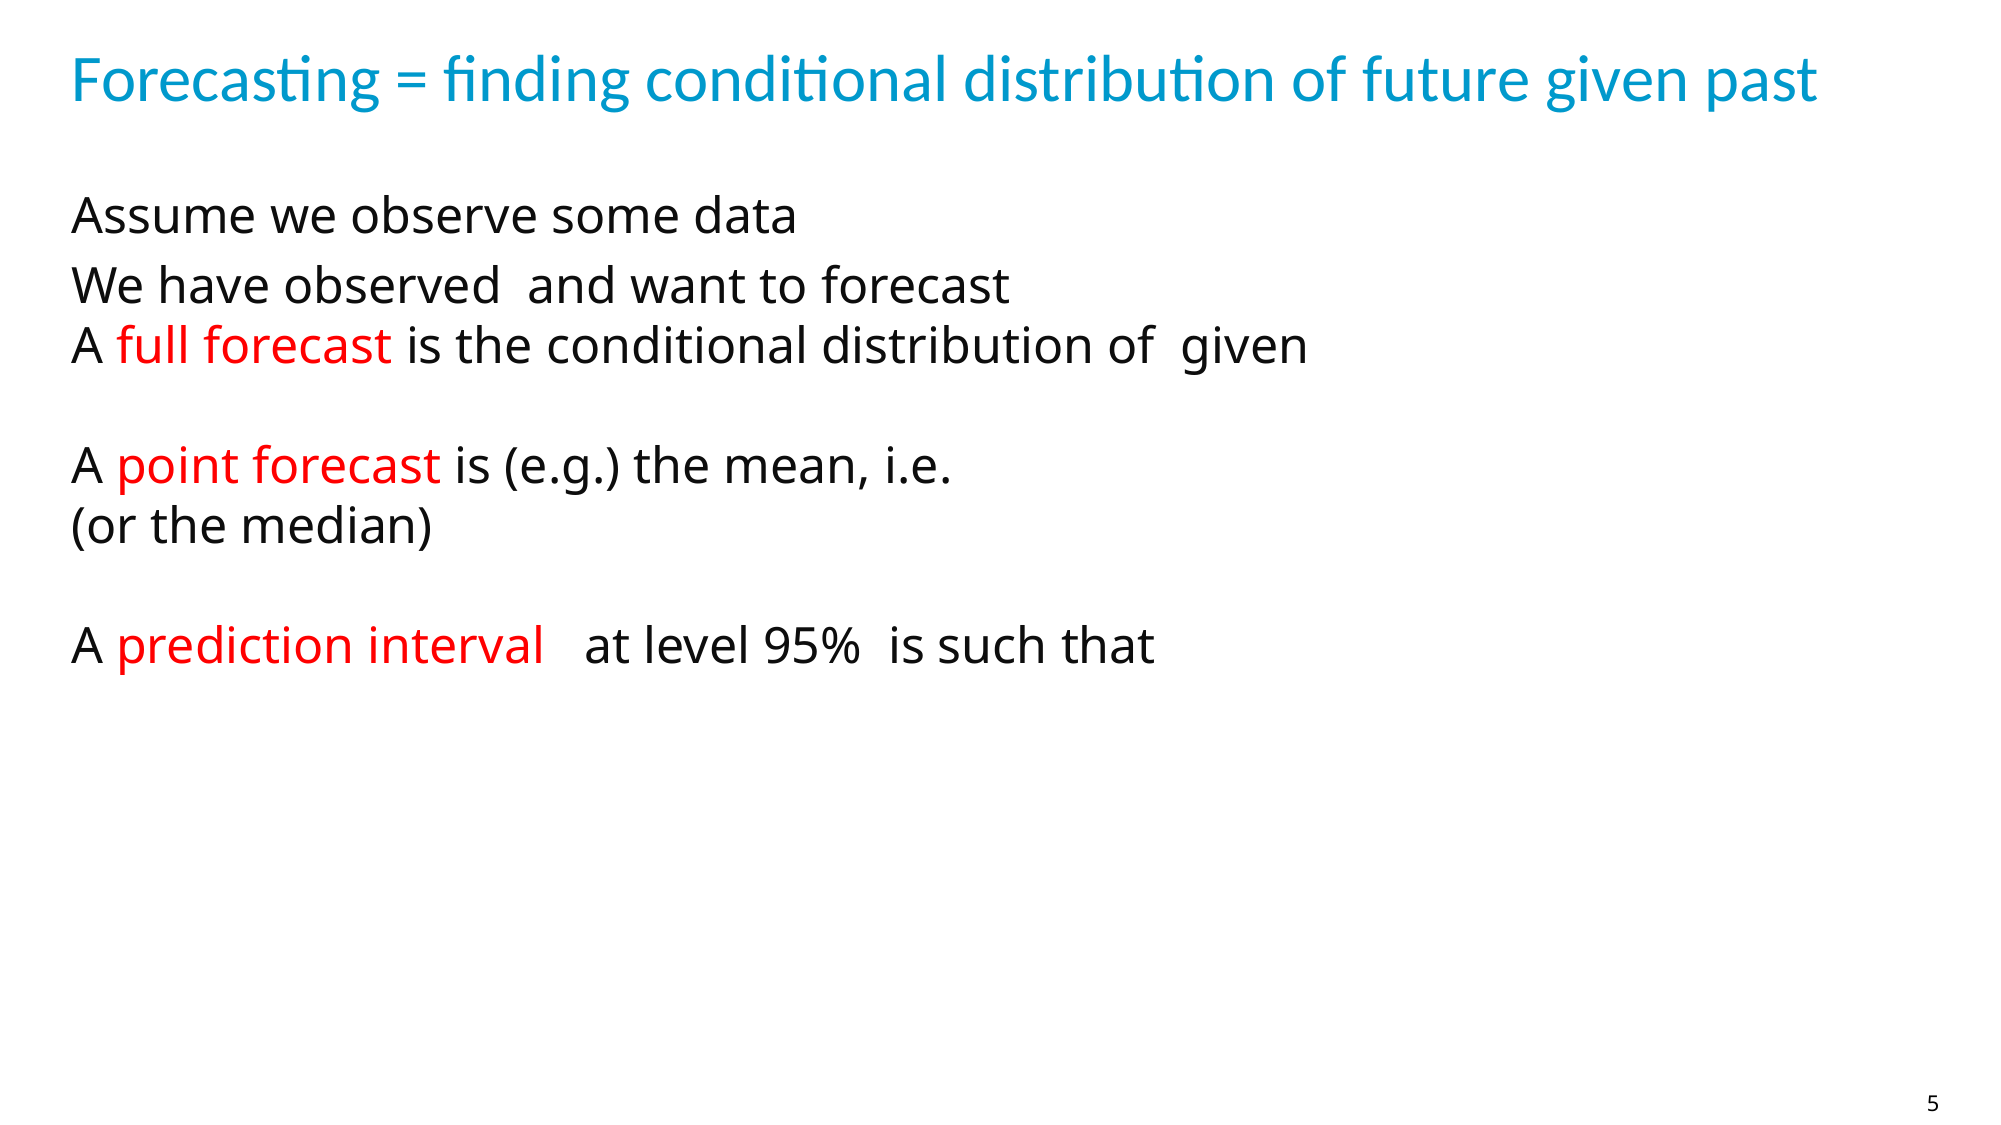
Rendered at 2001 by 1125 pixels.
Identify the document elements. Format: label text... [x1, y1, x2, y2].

title Forecasting = finding conditional distribution of future given past [56, 0, 1872, 150]
footer 5 [1866, 1082, 2000, 1125]
